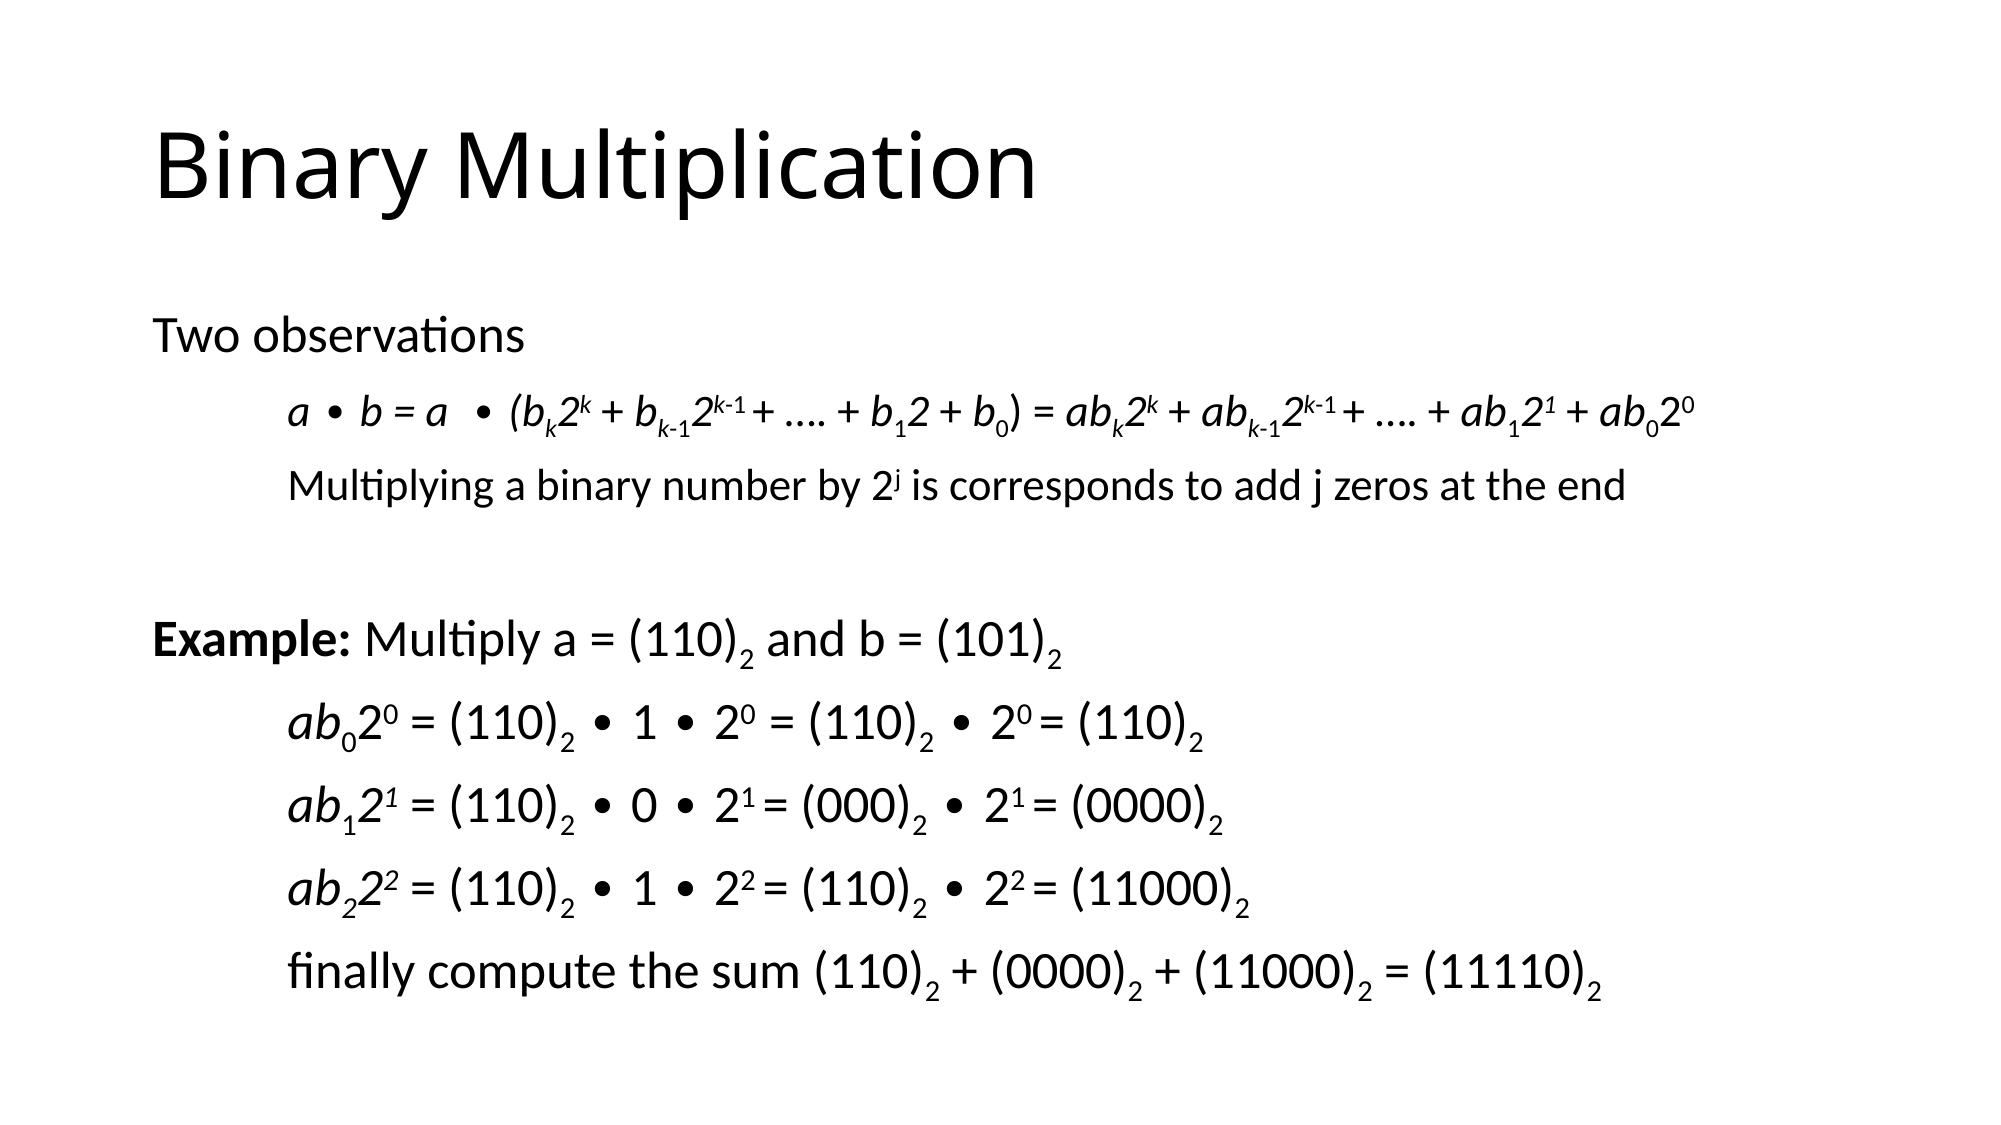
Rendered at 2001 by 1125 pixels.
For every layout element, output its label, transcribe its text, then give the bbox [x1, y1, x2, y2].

title Binary Multiplication [137, 59, 1863, 278]
list Two observations a ∙ b = a ∙ (bk2k + bk-12k-1 + …. + b12 + b0) = abk2k + abk-12k-1 + …. + ab121 + ab020 Multiplying a binary number by 2j is corresponds to add j zeros at the end Example: Multiply a = (110)2 and b = (101)2 ab020 = (110)2 ∙ 1 ∙ 20 = (110)2 ∙ 20 = (110)2 ab121 = (110)2 ∙ 0 ∙ 21 = (000)2 ∙ 21 = (0000)2 ab222 = (110)2 ∙ 1 ∙ 22 = (110)2 ∙ 22 = (11000)2 finally compute the sum (110)2 + (0000)2 + (11000)2 = (11110)2 [137, 299, 1905, 1014]
